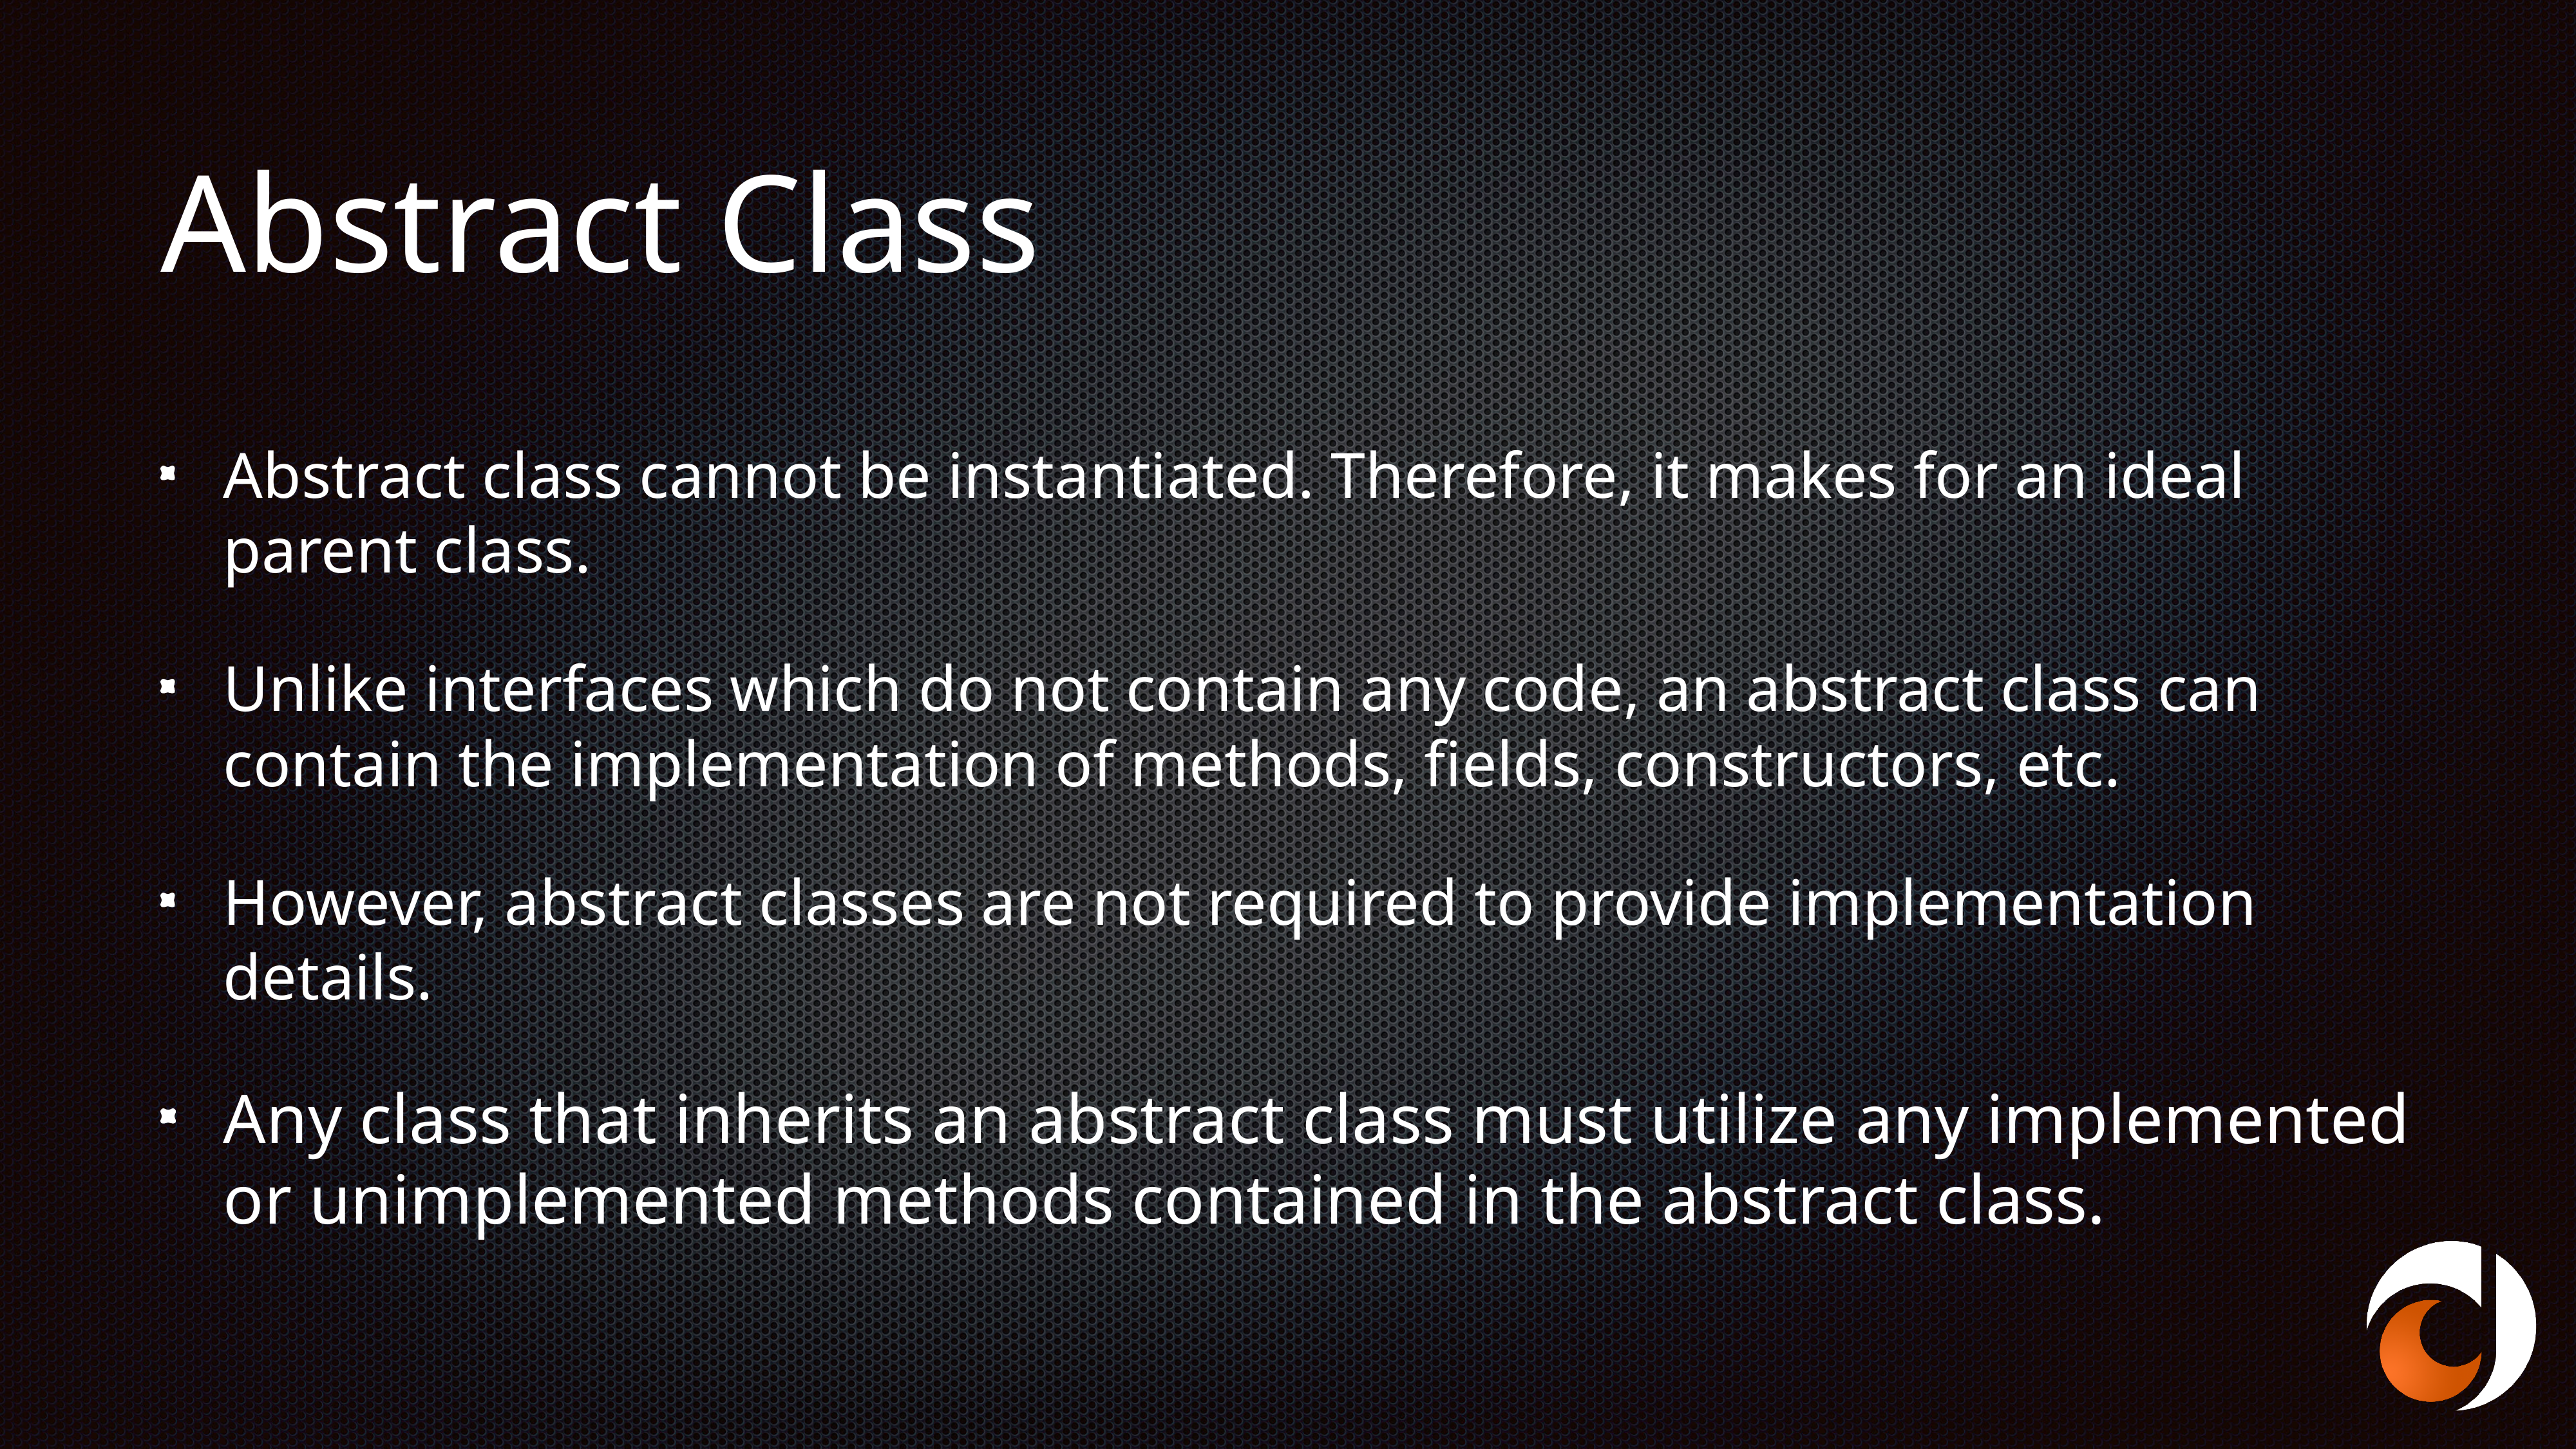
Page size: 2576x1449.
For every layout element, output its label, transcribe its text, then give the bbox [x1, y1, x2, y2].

title Abstract Class [155, 37, 2421, 401]
list Abstract class cannot be instantiated. Therefore, it makes for an ideal parent class. Unlike interfaces which do not contain any code, an abstract class can contain the implementation of methods, fields, constructors, etc. However, abstract classes are not required to provide implementation details. Any class that inherits an abstract class must utilize any implemented or unimplemented methods contained in the abstract class. [155, 412, 2421, 1262]
picture [0, 0, 2576, 1449]
